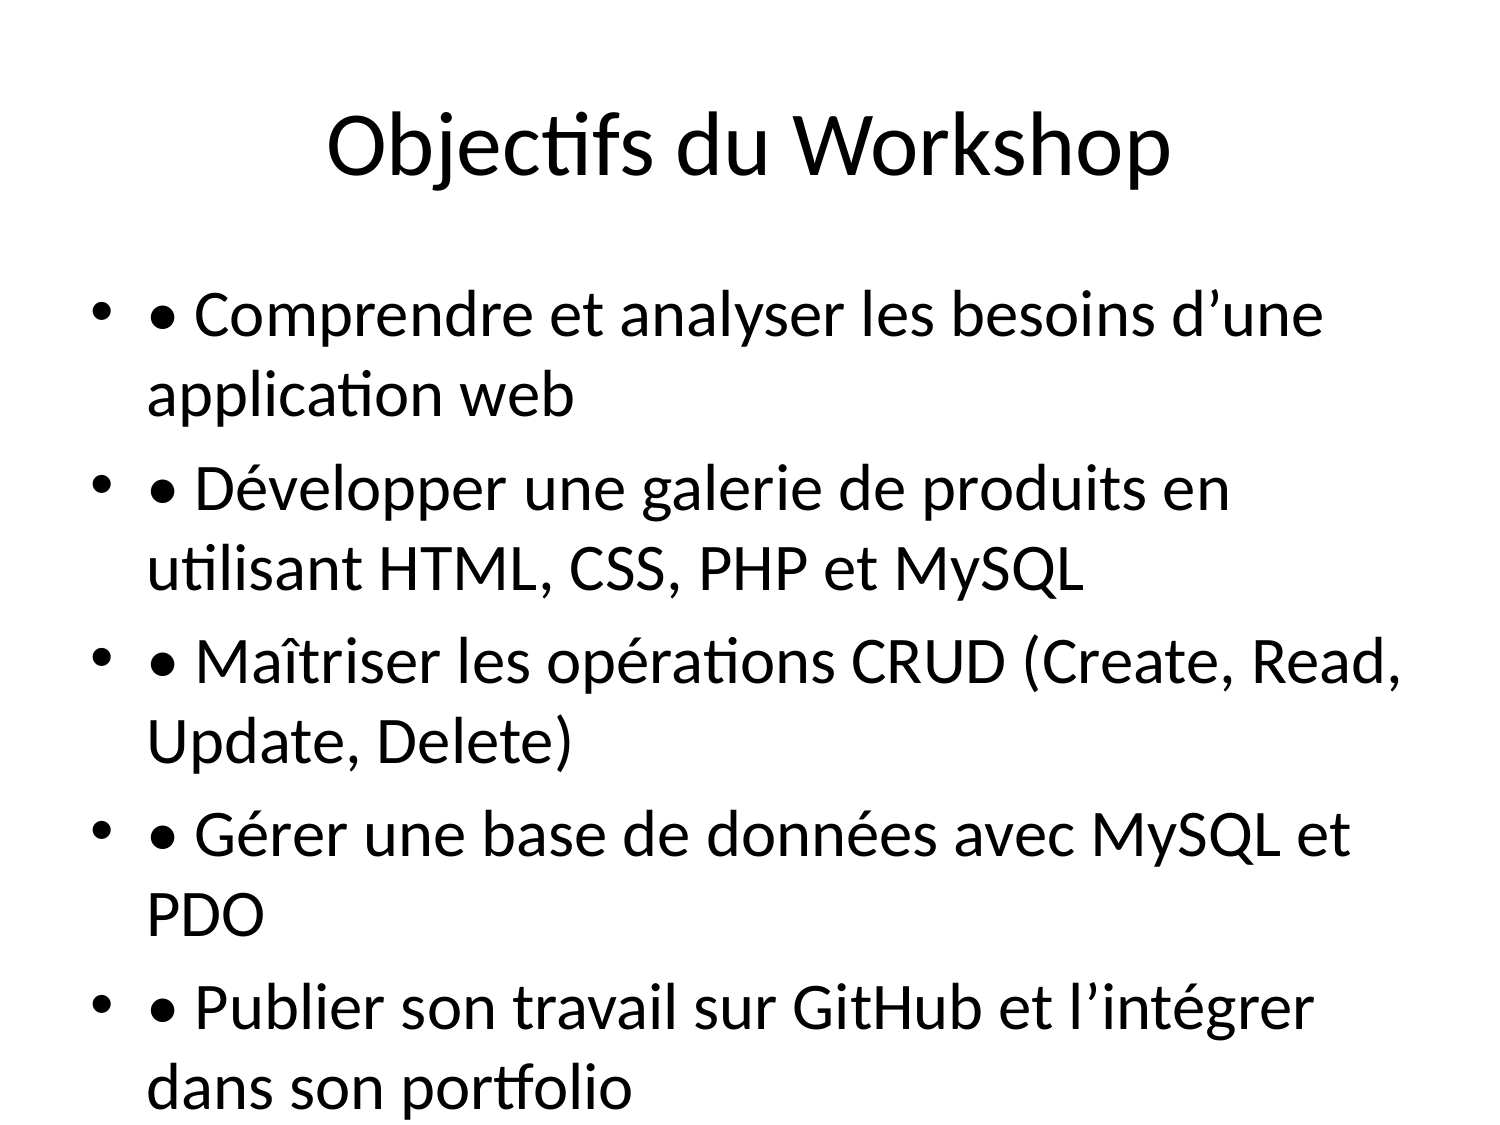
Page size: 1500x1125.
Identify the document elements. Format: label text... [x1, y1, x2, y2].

list • Comprendre et analyser les besoins d’une application web • Développer une galerie de produits en utilisant HTML, CSS, PHP et MySQL • Maîtriser les opérations CRUD (Create, Read, Update, Delete) • Gérer une base de données avec MySQL et PDO • Publier son travail sur GitHub et l’intégrer dans son portfolio [75, 262, 1425, 1005]
title Objectifs du Workshop [75, 45, 1425, 233]
